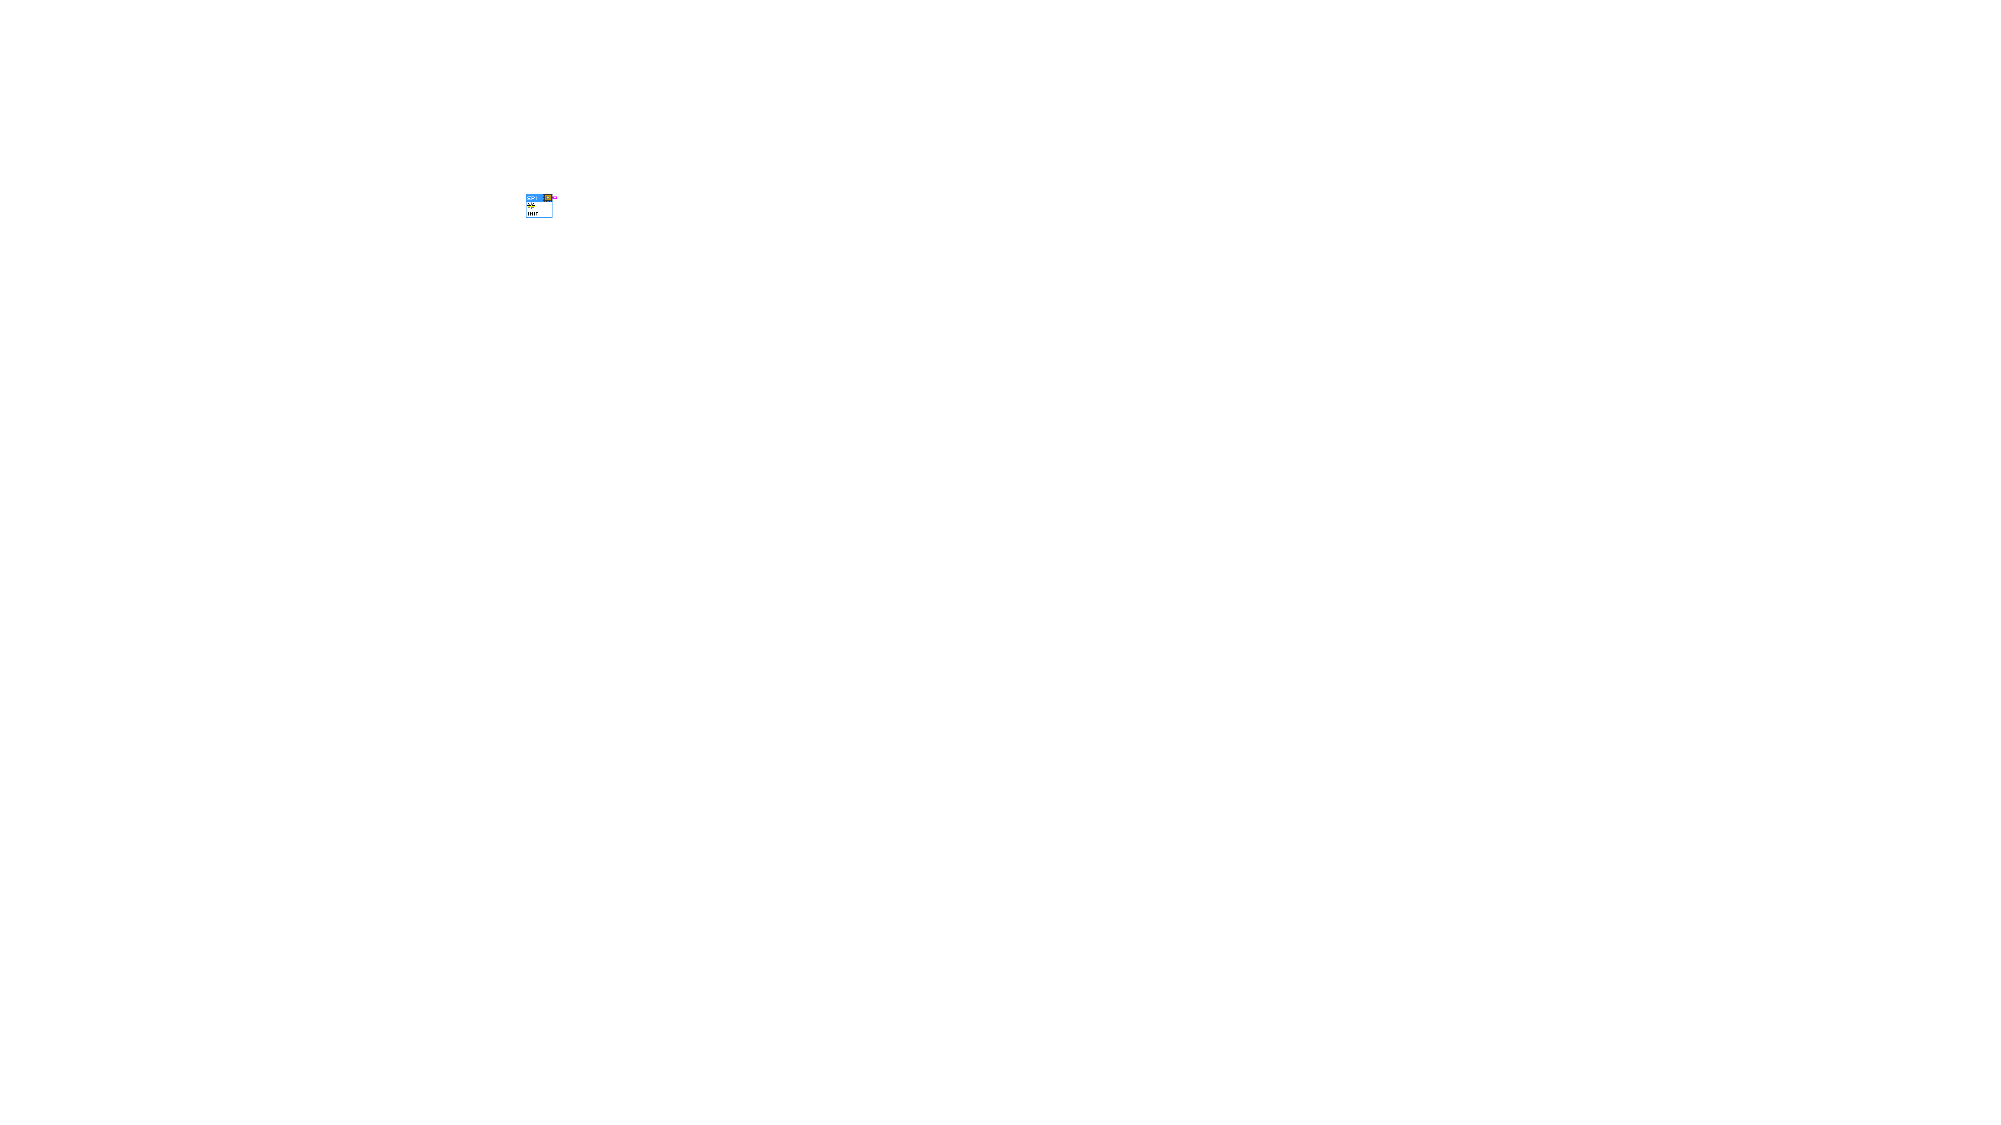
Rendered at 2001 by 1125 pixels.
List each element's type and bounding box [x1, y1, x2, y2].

picture [523, 194, 557, 219]
